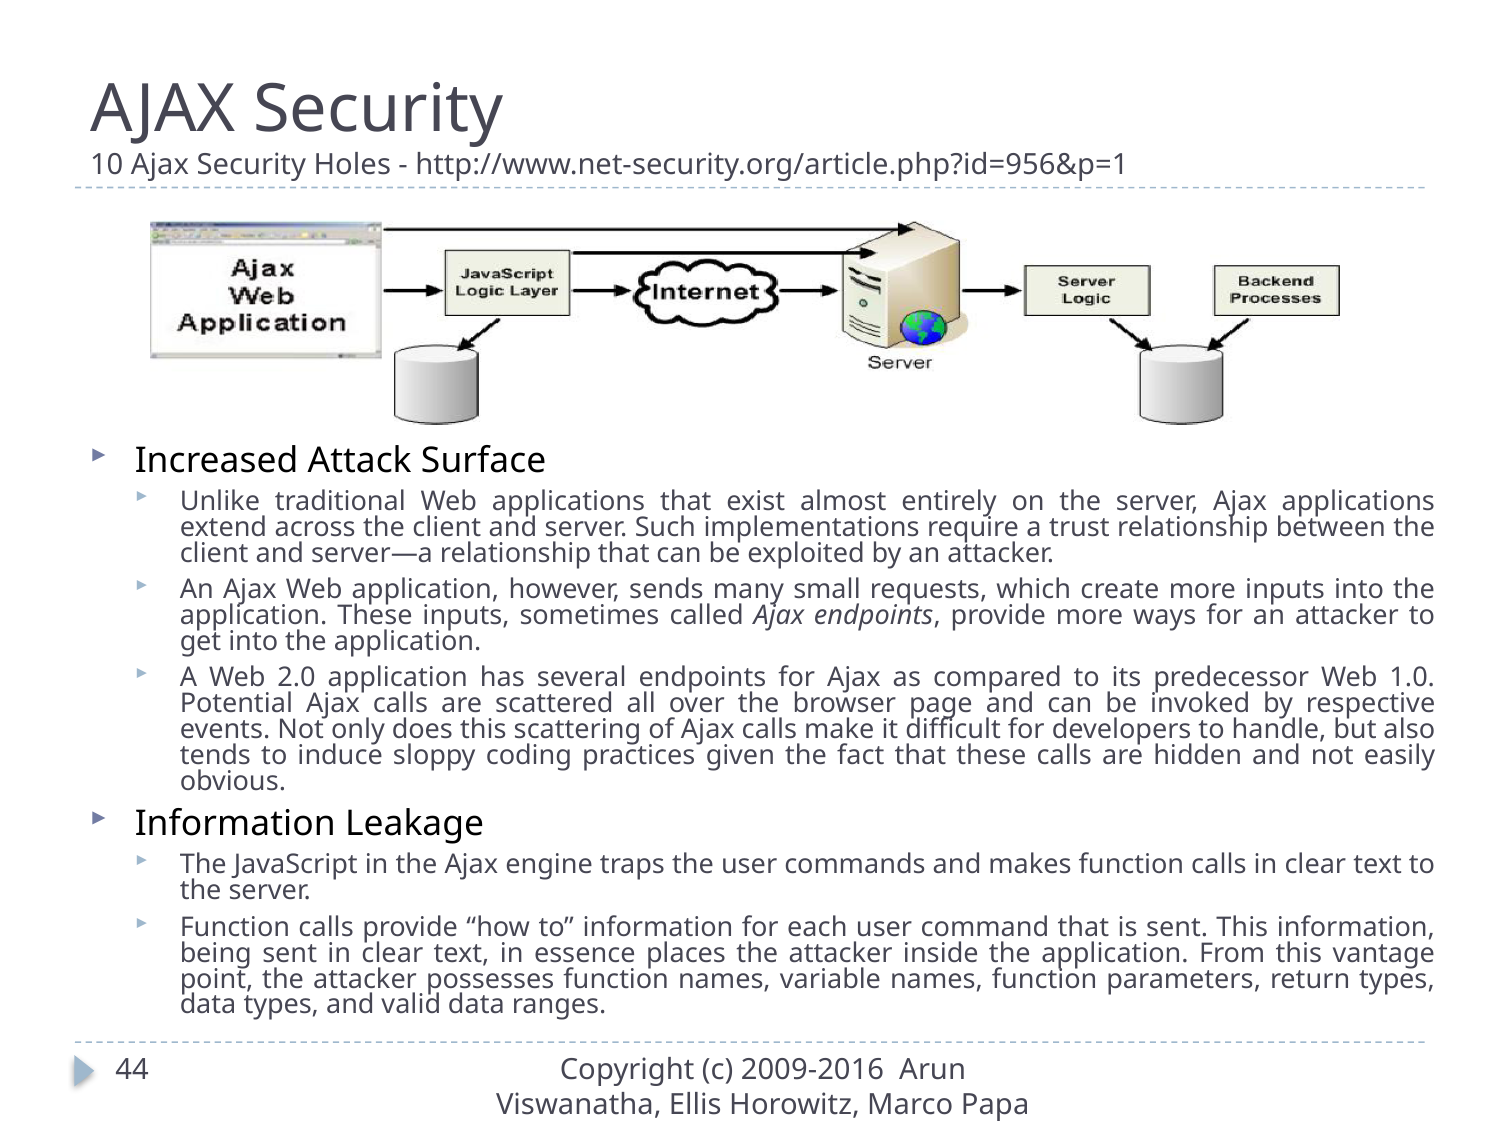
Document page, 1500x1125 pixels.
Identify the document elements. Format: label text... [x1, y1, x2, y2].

slide_number 44 [100, 1042, 426, 1103]
footer Copyright (c) 2009-2016 Arun Viswanatha, Ellis Horowitz, Marco Papa [475, 1042, 1051, 1103]
list Increased Attack Surface Unlike traditional Web applications that exist almost entirely on the server, Ajax applications extend across the client and server. Such implementations require a trust relationship between the client and server—a relationship that can be exploited by an attacker. An Ajax Web application, however, sends many small requests, which create more inputs into the application. These inputs, sometimes called Ajax endpoints, provide more ways for an attacker to get into the application. A Web 2.0 application has several endpoints for Ajax as compared to its predecessor Web 1.0. Potential Ajax calls are scattered all over the browser page and can be invoked by respective events. Not only does this scattering of Ajax calls make it difficult for developers to handle, but also tends to induce sloppy coding practices given the fact that these calls are hidden and not easily obvious. Information Leakage The JavaScript in the Ajax engine traps the user commands and makes function calls in clear text to the server. Function calls provide “how to” information for each user command that is sent. This information, being sent in clear text, in essence places the attacker inside the application. From this vantage point, the attacker possesses function names, variable names, function parameters, return types, data types, and valid data ranges. [75, 437, 1450, 1010]
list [99, 192, 1376, 444]
title AJAX Security 10 Ajax Security Holes - http://www.net-security.org/article.php?id=956&p=1 [75, 37, 1425, 188]
